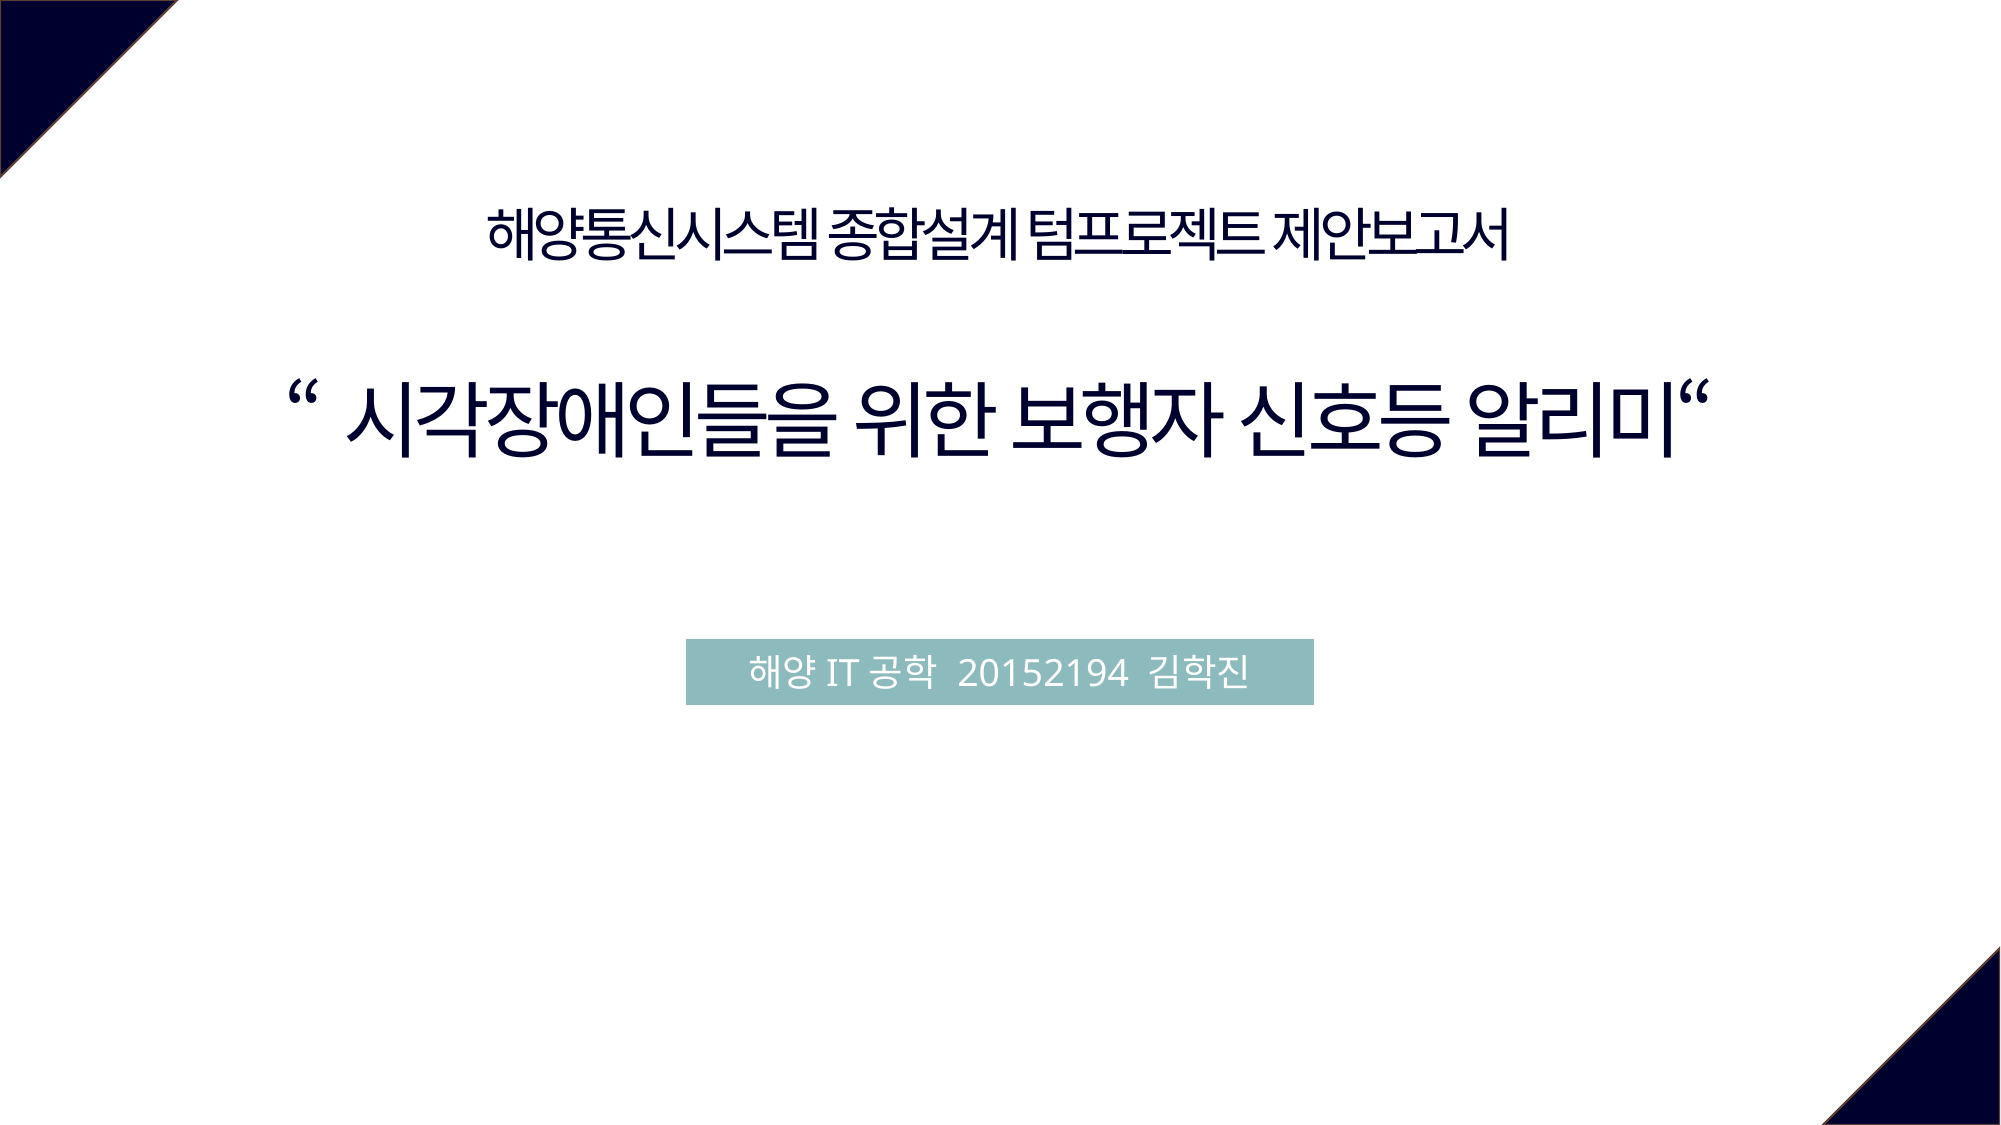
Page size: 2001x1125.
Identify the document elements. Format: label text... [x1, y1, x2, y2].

text_box 해양IT공학 20152194 김학진 [686, 639, 1314, 705]
text_box 해양통신시스템 종합설계 텀프로젝트 제안보고서 “시각장애인들을 위한 보행자 신호등 알리미“ [269, 190, 1731, 576]
